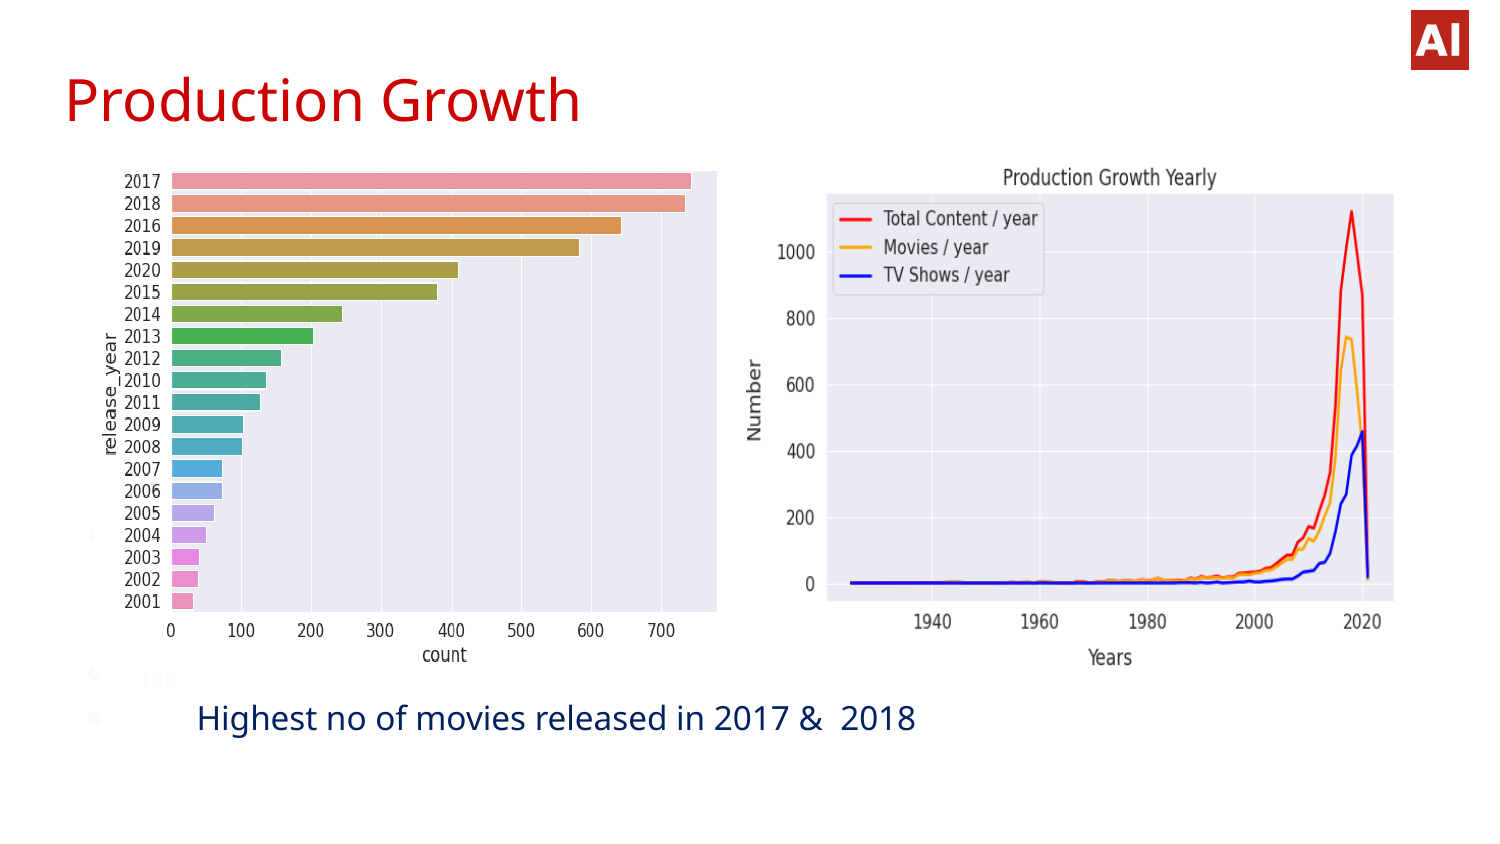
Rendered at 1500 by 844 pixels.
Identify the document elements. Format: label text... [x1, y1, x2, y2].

picture [1411, 10, 1469, 70]
list B Hi Highest no of movies released in 2017 & 2018 [51, 189, 1449, 782]
picture [93, 162, 723, 676]
picture [738, 159, 1400, 679]
title Production Growth [49, 48, 1448, 143]
